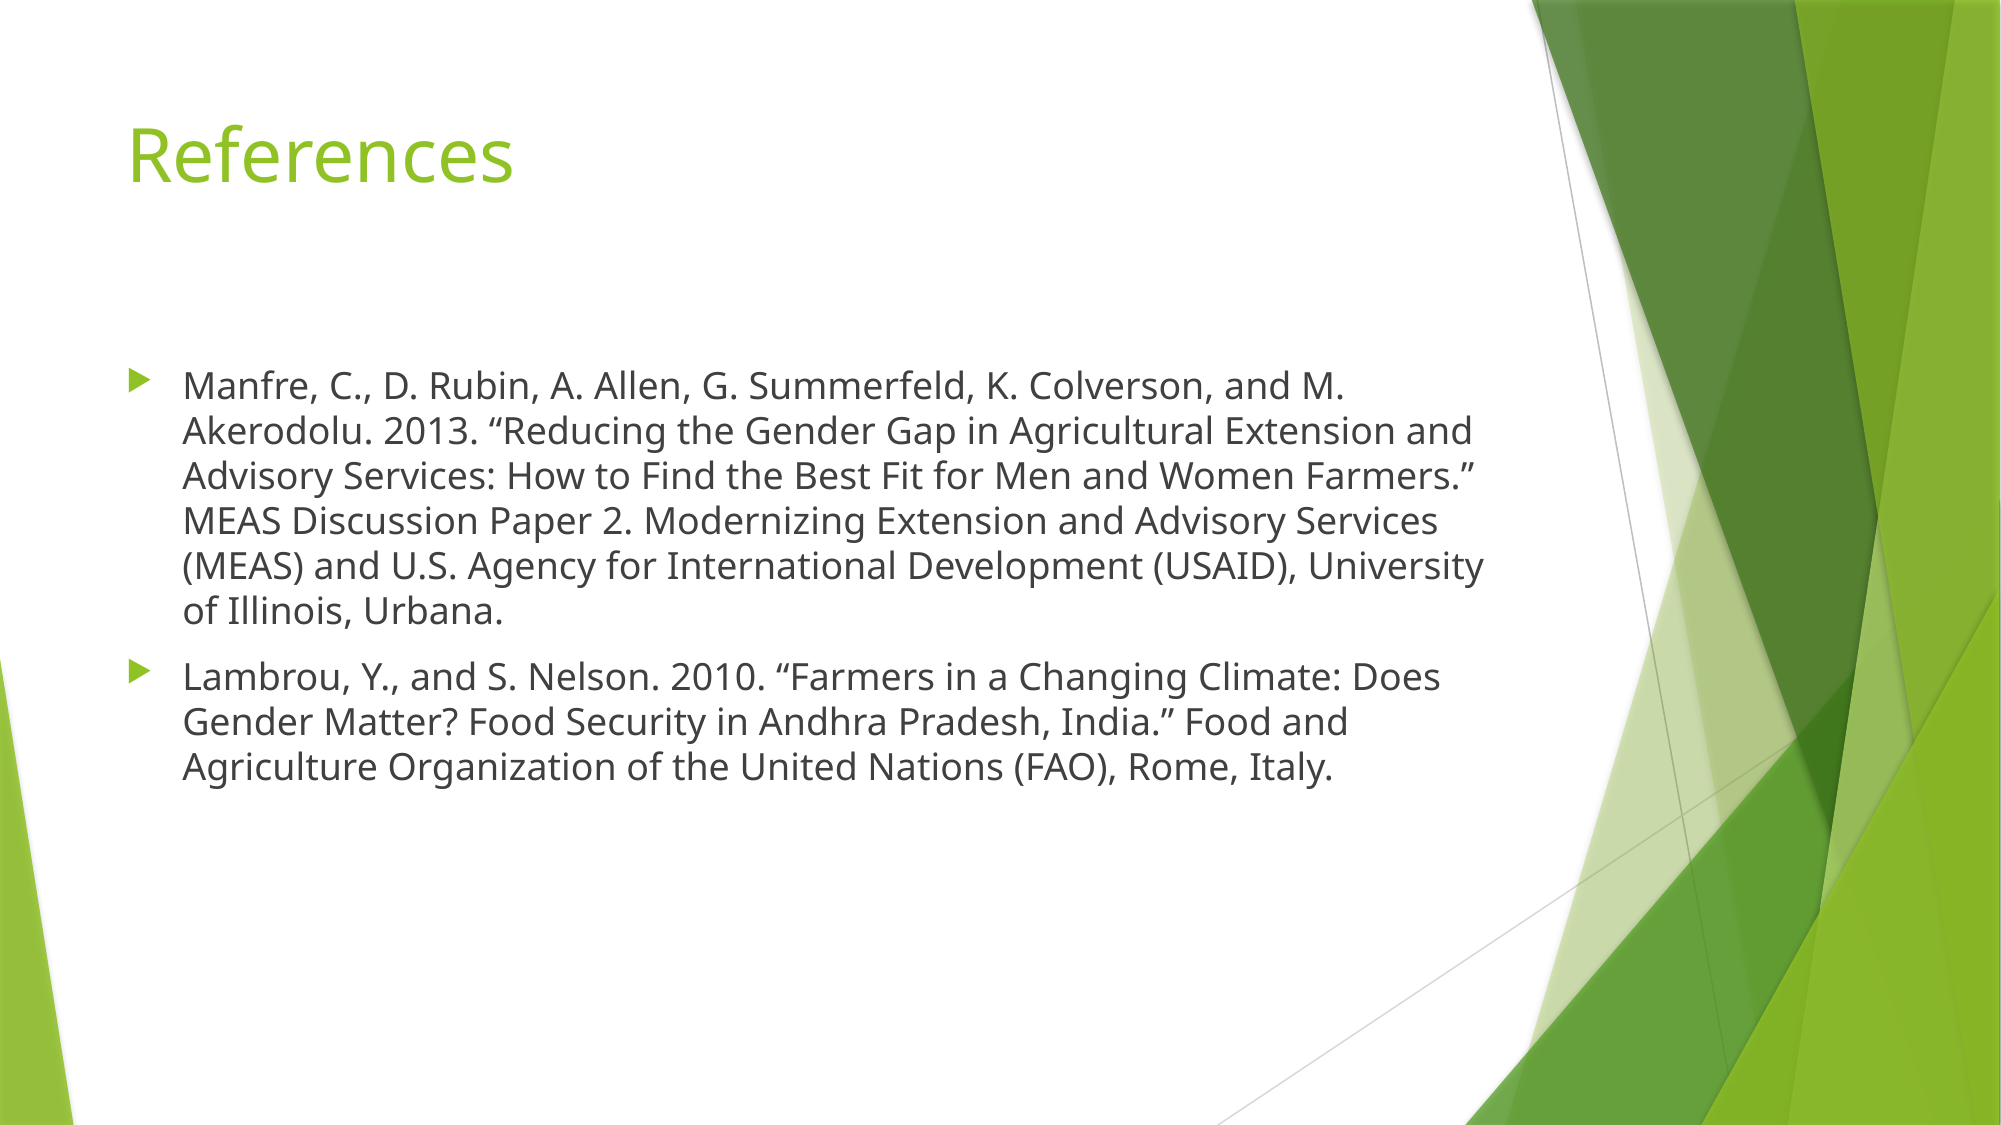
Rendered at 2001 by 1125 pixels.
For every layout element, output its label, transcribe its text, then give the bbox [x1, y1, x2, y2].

title References [111, 99, 1522, 317]
list Manfre, C., D. Rubin, A. Allen, G. Summerfeld, K. Colverson, and M. Akerodolu. 2013. “Reducing the Gender Gap in Agricultural Extension and Advisory Services: How to Find the Best Fit for Men and Women Farmers.” MEAS Discussion Paper 2. Modernizing Extension and Advisory Services (MEAS) and U.S. Agency for International Development (USAID), University of Illinois, Urbana. Lambrou, Y., and S. Nelson. 2010. “Farmers in a Changing Climate: Does Gender Matter? Food Security in Andhra Pradesh, India.” Food and Agriculture Organization of the United Nations (FAO), Rome, Italy. [111, 354, 1522, 992]
